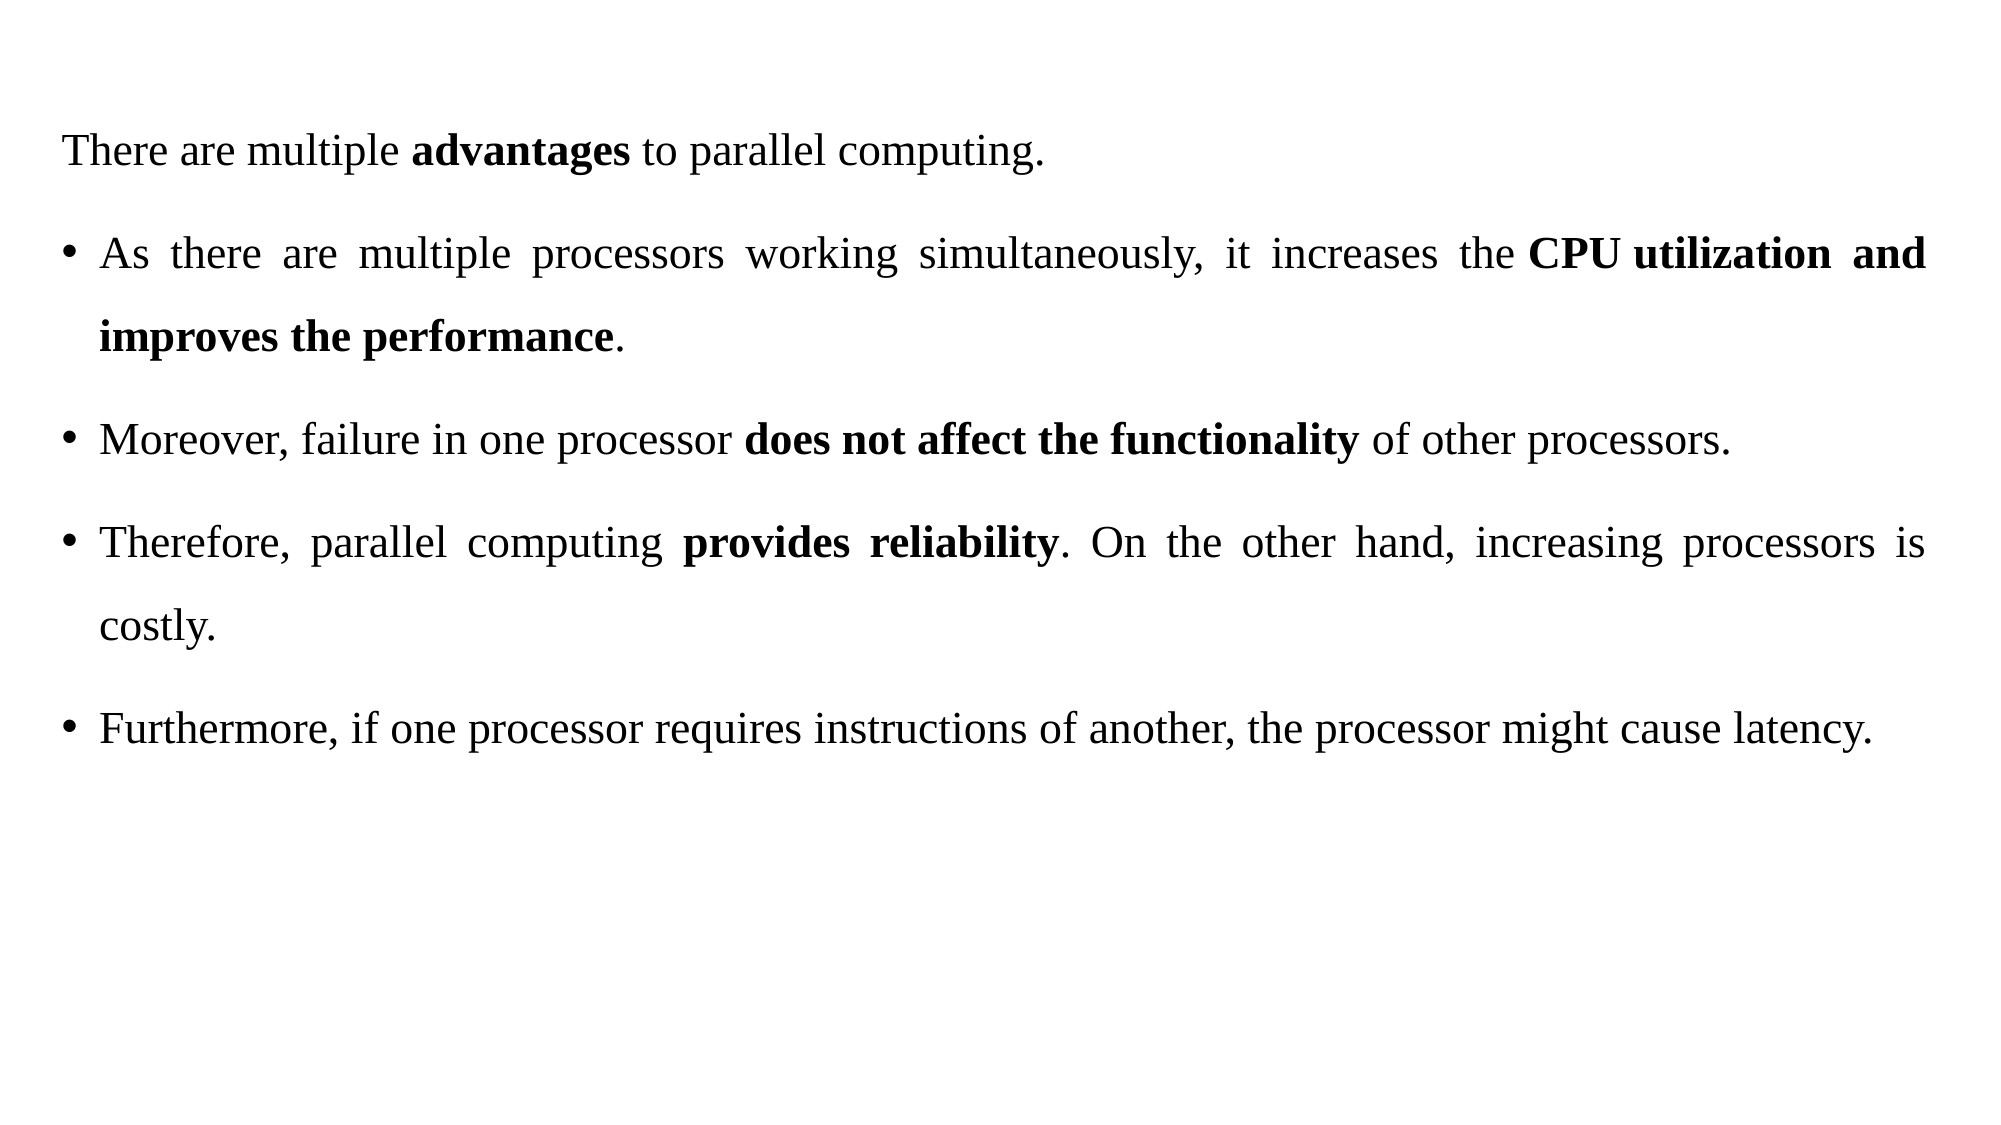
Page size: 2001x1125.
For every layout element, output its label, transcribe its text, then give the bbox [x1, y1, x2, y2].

list There are multiple advantages to parallel computing. As there are multiple processors working simultaneously, it increases the CPU utilization and improves the performance. Moreover, failure in one processor does not affect the functionality of other processors. Therefore, parallel computing provides reliability. On the other hand, increasing processors is costly. Furthermore, if one processor requires instructions of another, the processor might cause latency. [46, 85, 1942, 1040]
